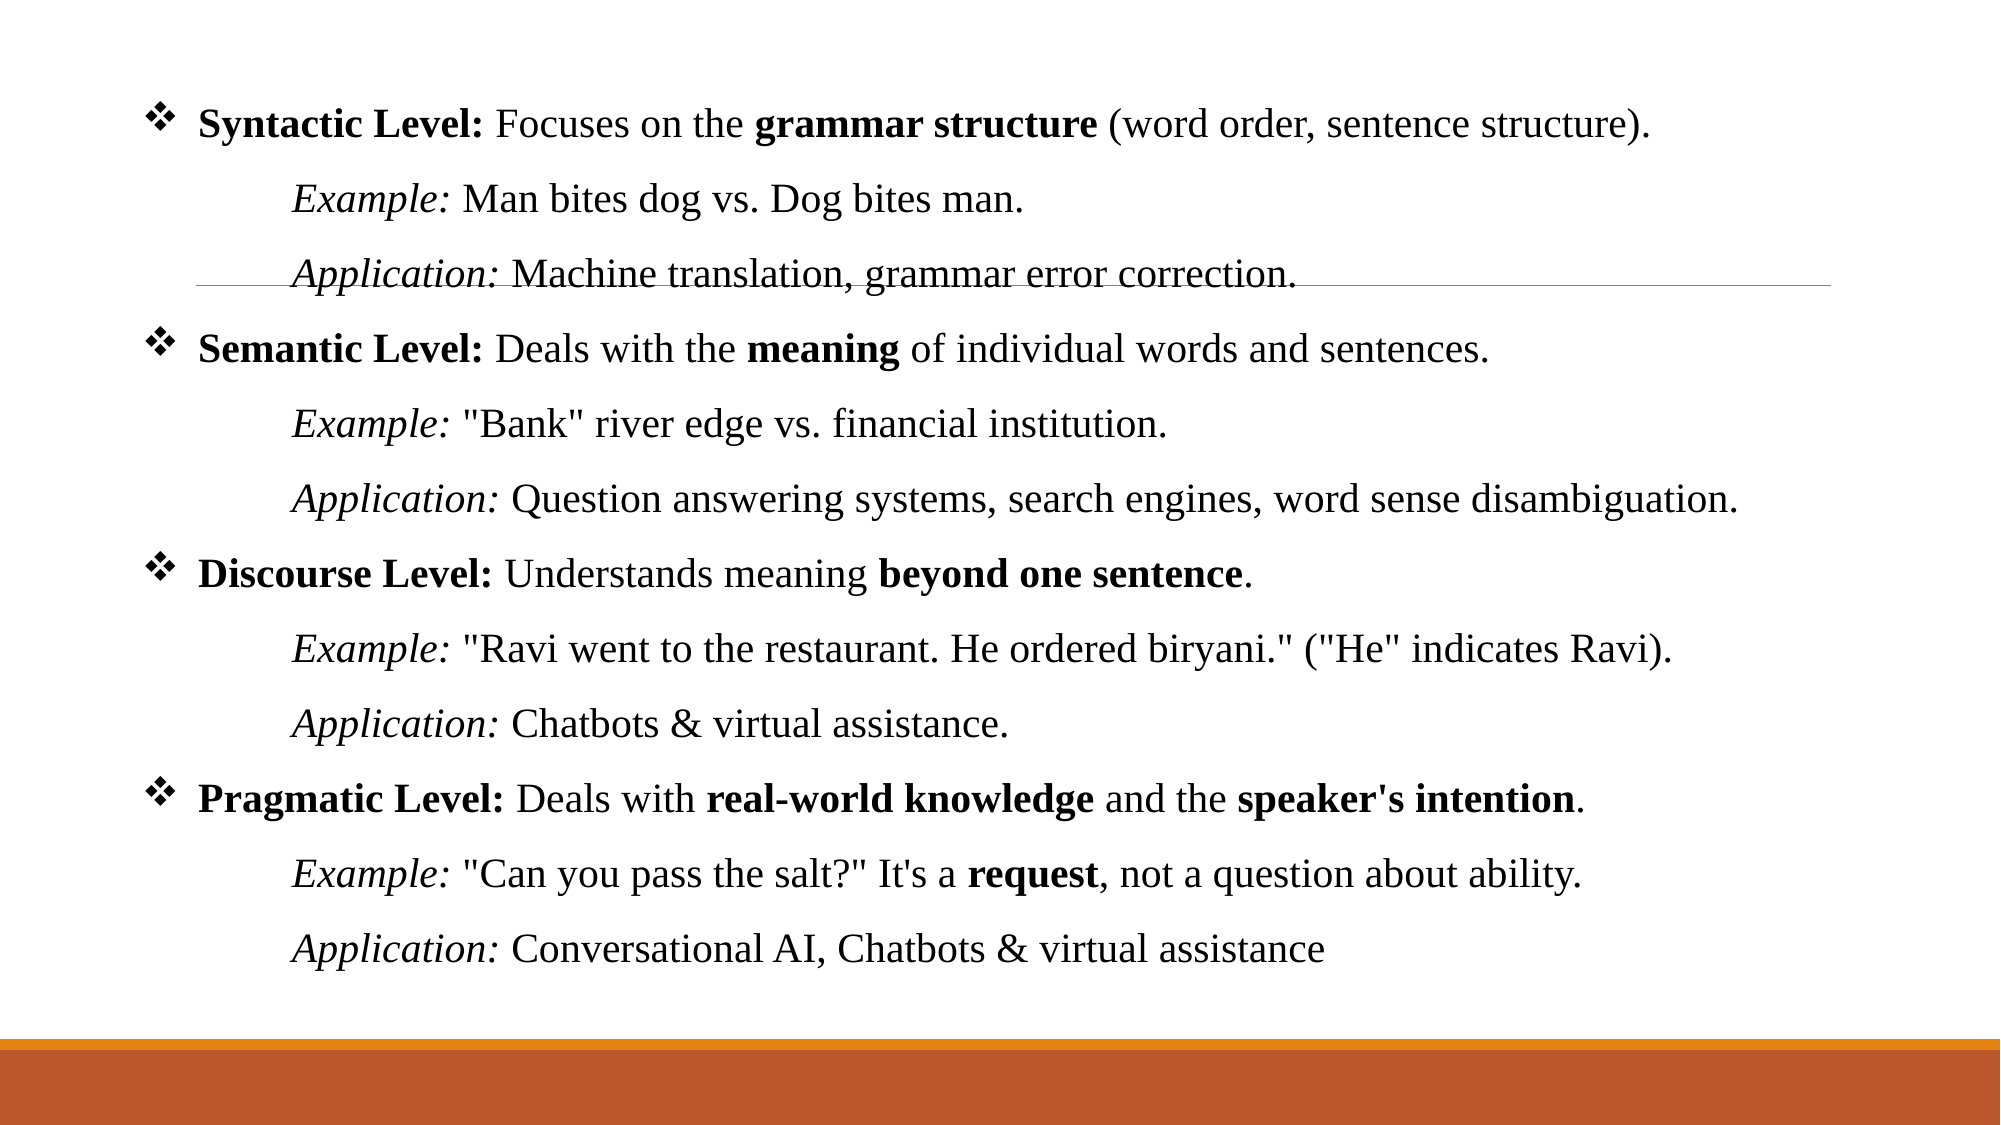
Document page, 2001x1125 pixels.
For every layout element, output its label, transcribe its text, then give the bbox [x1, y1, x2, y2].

text_box Syntactic Level: Focuses on the grammar structure (word order, sentence structure). Example: Man bites dog vs. Dog bites man. Application: Machine translation, grammar error correction. Semantic Level: Deals with the meaning of individual words and sentences. Example: "Bank" river edge vs. financial institution. Application: Question answering systems, search engines, word sense disambiguation. Discourse Level: Understands meaning beyond one sentence. Example: "Ravi went to the restaurant. He ordered biryani." ("He" indicates Ravi). Application: Chatbots & virtual assistance. Pragmatic Level: Deals with real-world knowledge and the speaker's intention. Example: "Can you pass the salt?" It's a request, not a question about ability. Application: Conversational AI, Chatbots & virtual assistance [126, 71, 1959, 1054]
